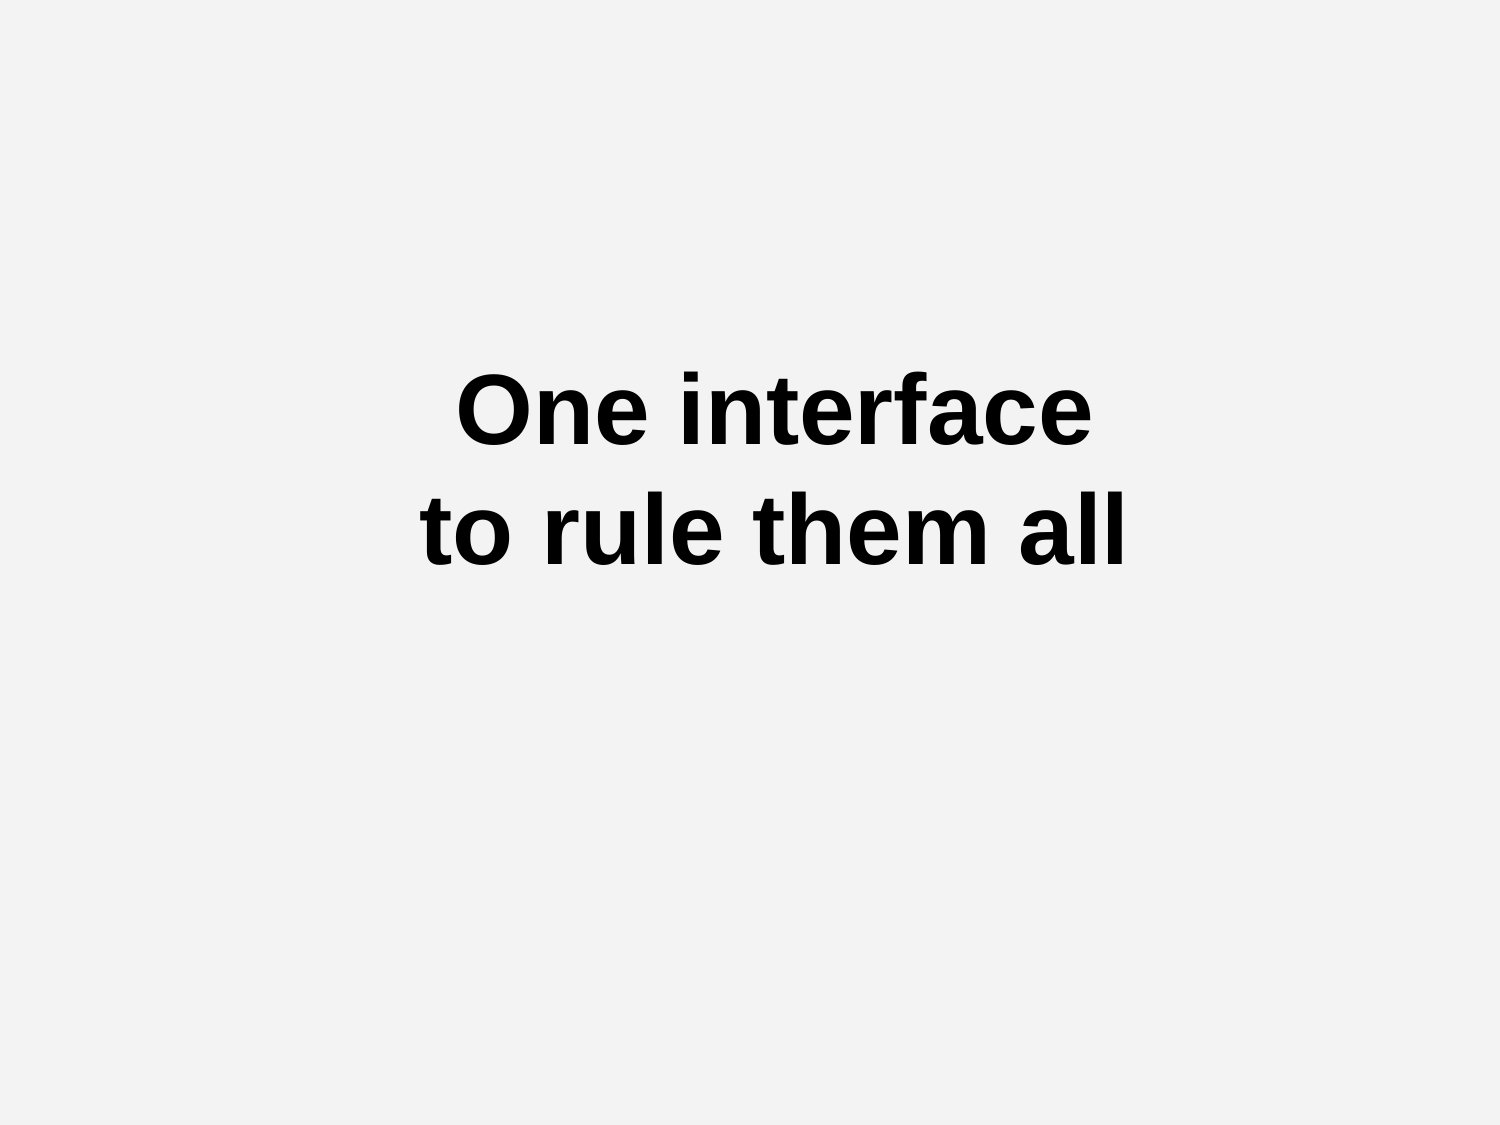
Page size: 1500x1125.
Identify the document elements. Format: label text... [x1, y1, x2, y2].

title One interface to rule them all [112, 329, 1388, 600]
